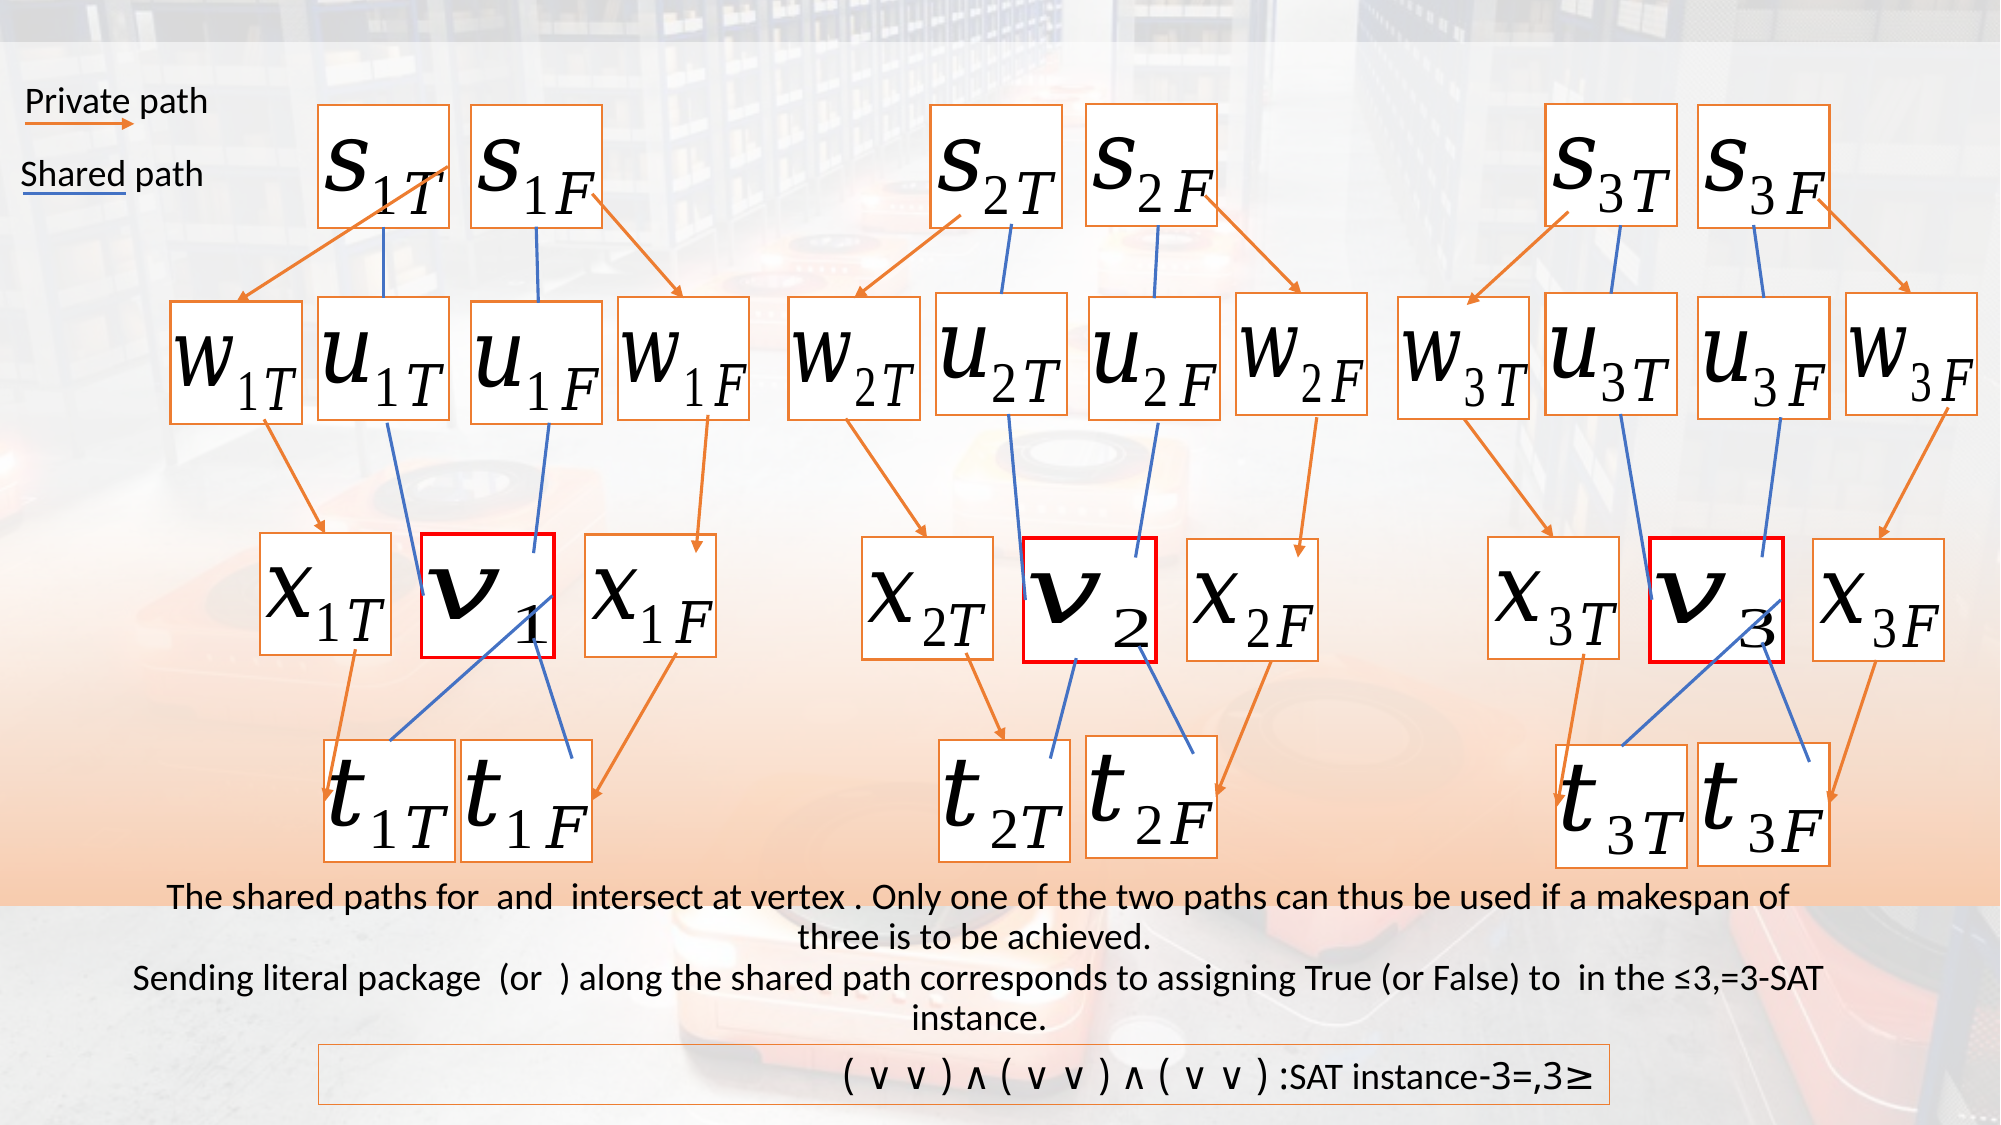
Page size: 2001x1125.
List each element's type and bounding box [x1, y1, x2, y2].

text_box [1138, 645, 1194, 754]
text_box [533, 422, 550, 554]
text_box [386, 422, 443, 554]
picture [0, 0, 2000, 1125]
text_box [590, 652, 677, 802]
text_box [1215, 661, 1272, 797]
text_box [171, 298, 749, 423]
text_box [1001, 223, 1012, 294]
text_box [1828, 660, 1877, 805]
text_box [1753, 224, 1764, 298]
text_box [1621, 642, 1671, 747]
text_box [1818, 199, 1912, 294]
text_box [1154, 225, 1159, 299]
text_box [1611, 225, 1621, 294]
text_box [1205, 195, 1302, 294]
text_box [1297, 417, 1317, 558]
text_box [389, 638, 443, 741]
text_box [1762, 417, 1781, 558]
text_box [845, 418, 928, 539]
text_box [966, 652, 1005, 741]
text_box [1466, 211, 1569, 306]
text_box [854, 214, 961, 299]
text_box [1464, 419, 1554, 538]
text_box [1135, 422, 1159, 558]
text_box [343, 649, 356, 759]
text_box [1761, 642, 1810, 762]
text_box [1878, 407, 1949, 540]
text_box [1008, 414, 1045, 558]
text_box [533, 638, 573, 759]
text_box [1050, 658, 1077, 759]
text_box [695, 414, 708, 554]
text_box [789, 293, 1367, 419]
text_box [592, 193, 684, 299]
text_box [264, 419, 326, 534]
text_box [235, 209, 338, 303]
text_box [1576, 653, 1584, 764]
text_box [1620, 413, 1671, 558]
text_box [1399, 293, 1976, 419]
